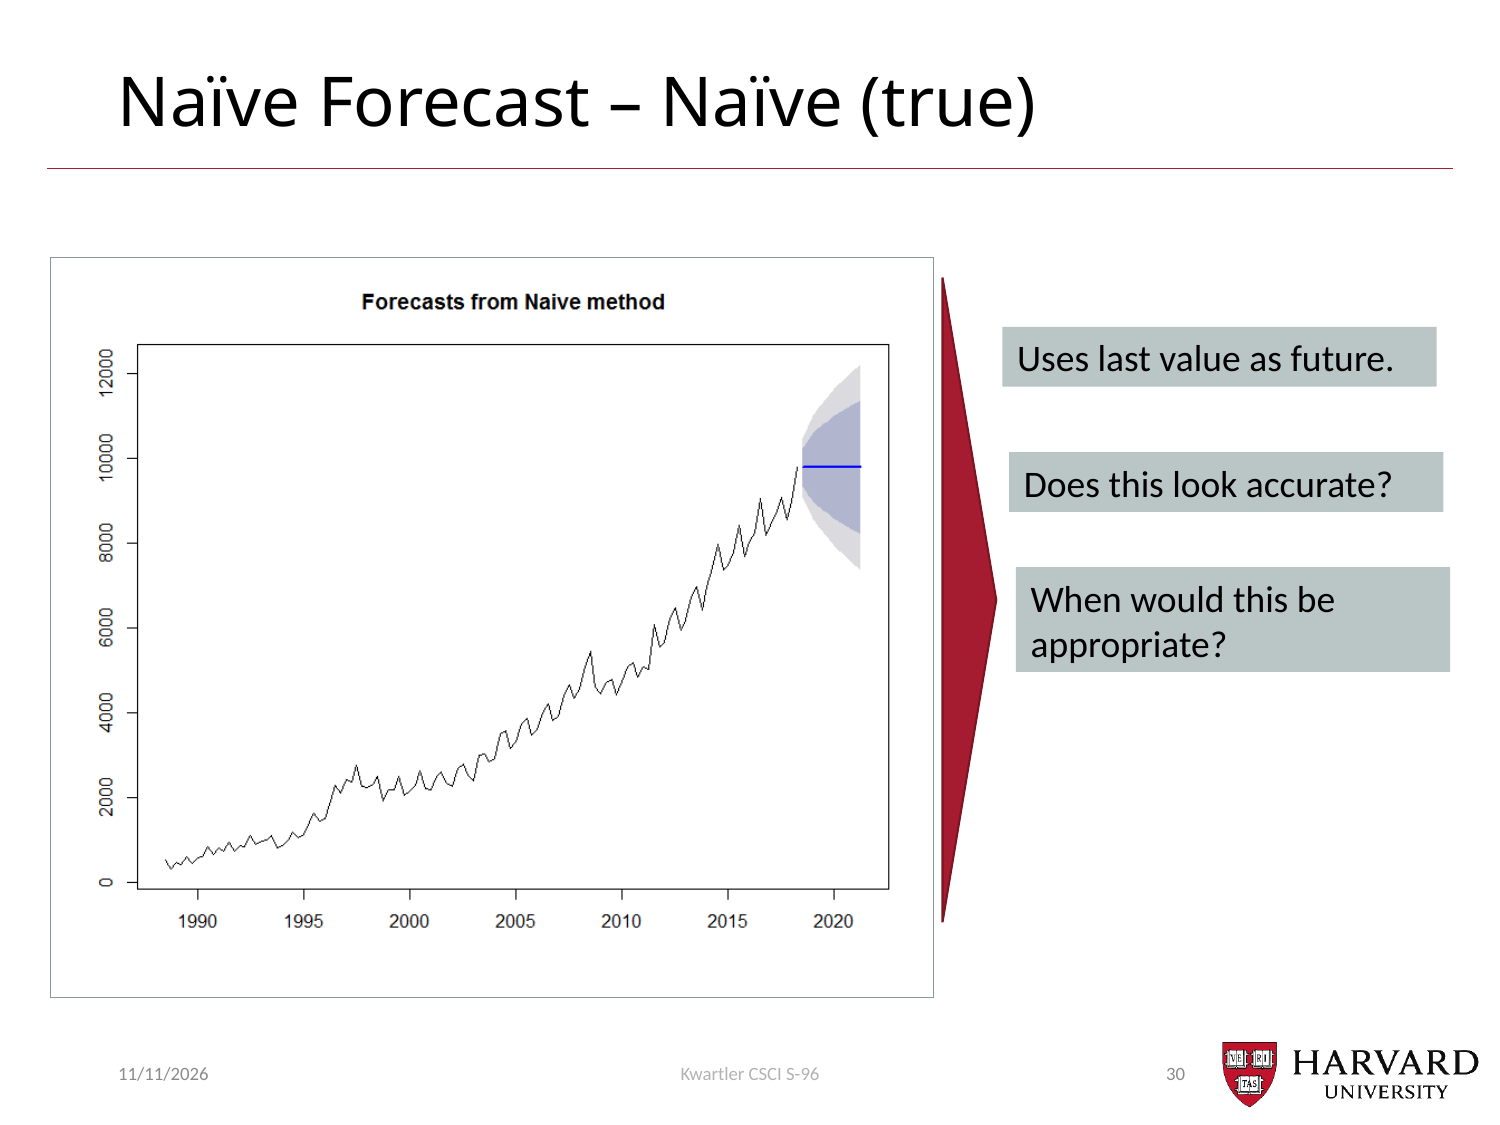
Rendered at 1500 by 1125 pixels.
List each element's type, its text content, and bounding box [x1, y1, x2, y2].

text_box [941, 277, 998, 923]
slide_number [103, 1042, 441, 1103]
text_box When would this be appropriate? [1015, 567, 1451, 672]
picture [1200, 1024, 1500, 1125]
text_box Does this look accurate? [1009, 452, 1444, 512]
slide_number 30 [1059, 1042, 1200, 1103]
picture [50, 257, 934, 998]
title Naïve Forecast – Naïve (true) [103, 59, 1397, 157]
text_box Uses last value as future. [1002, 326, 1437, 387]
footer Kwartler CSCI S-96 [496, 1042, 1004, 1103]
